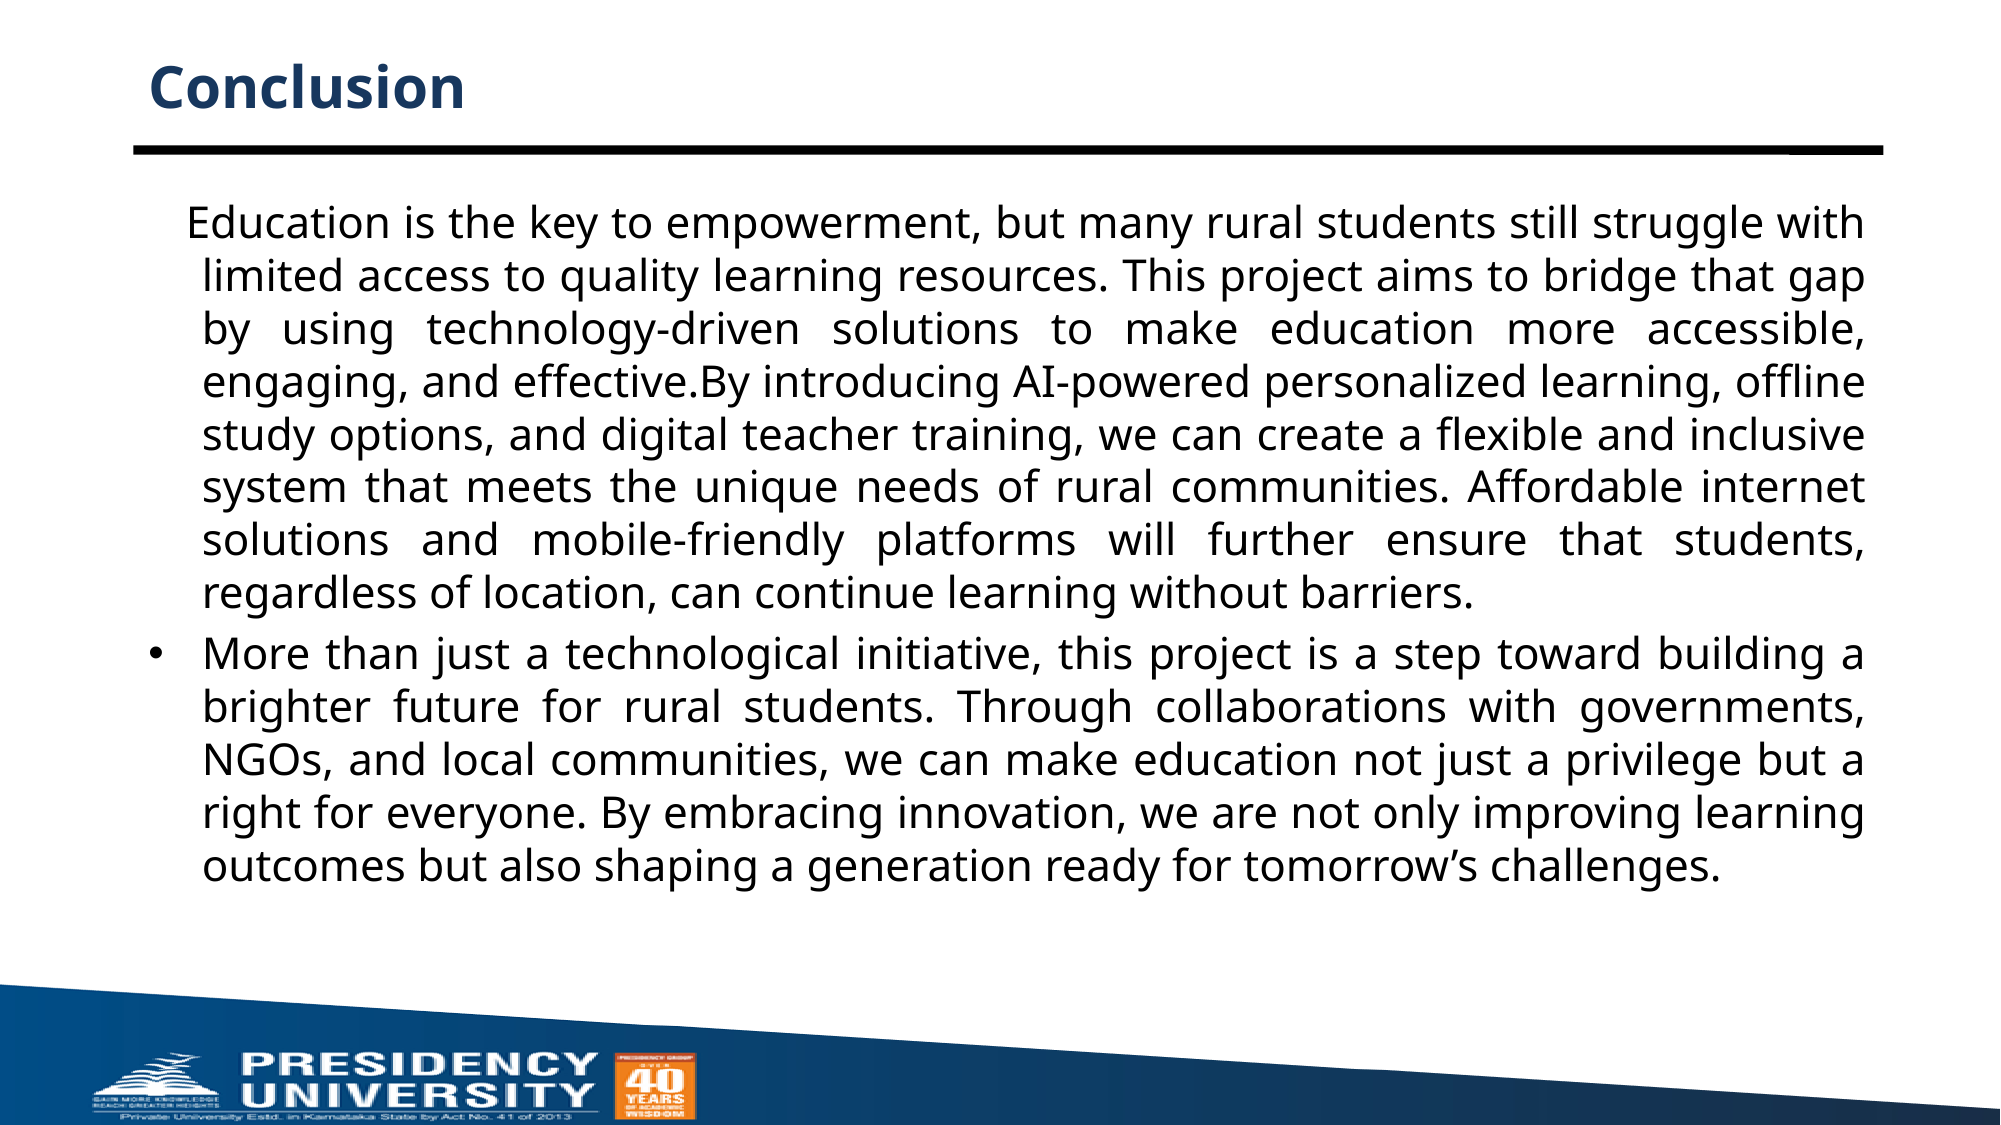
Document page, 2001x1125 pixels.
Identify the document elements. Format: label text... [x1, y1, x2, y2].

picture [0, 982, 2000, 1125]
title Conclusion [133, 45, 1884, 125]
list Education is the key to empowerment, but many rural students still struggle with limited access to quality learning resources. This project aims to bridge that gap by using technology-driven solutions to make education more accessible, engaging, and effective.By introducing AI-powered personalized learning, offline study options, and digital teacher training, we can create a flexible and inclusive system that meets the unique needs of rural communities. Affordable internet solutions and mobile-friendly platforms will further ensure that students, regardless of location, can continue learning without barriers. More than just a technological initiative, this project is a step toward building a brighter future for rural students. Through collaborations with governments, NGOs, and local communities, we can make education not just a privilege but a right for everyone. By embracing innovation, we are not only improving learning outcomes but also shaping a generation ready for tomorrow’s challenges. [133, 187, 1884, 1000]
